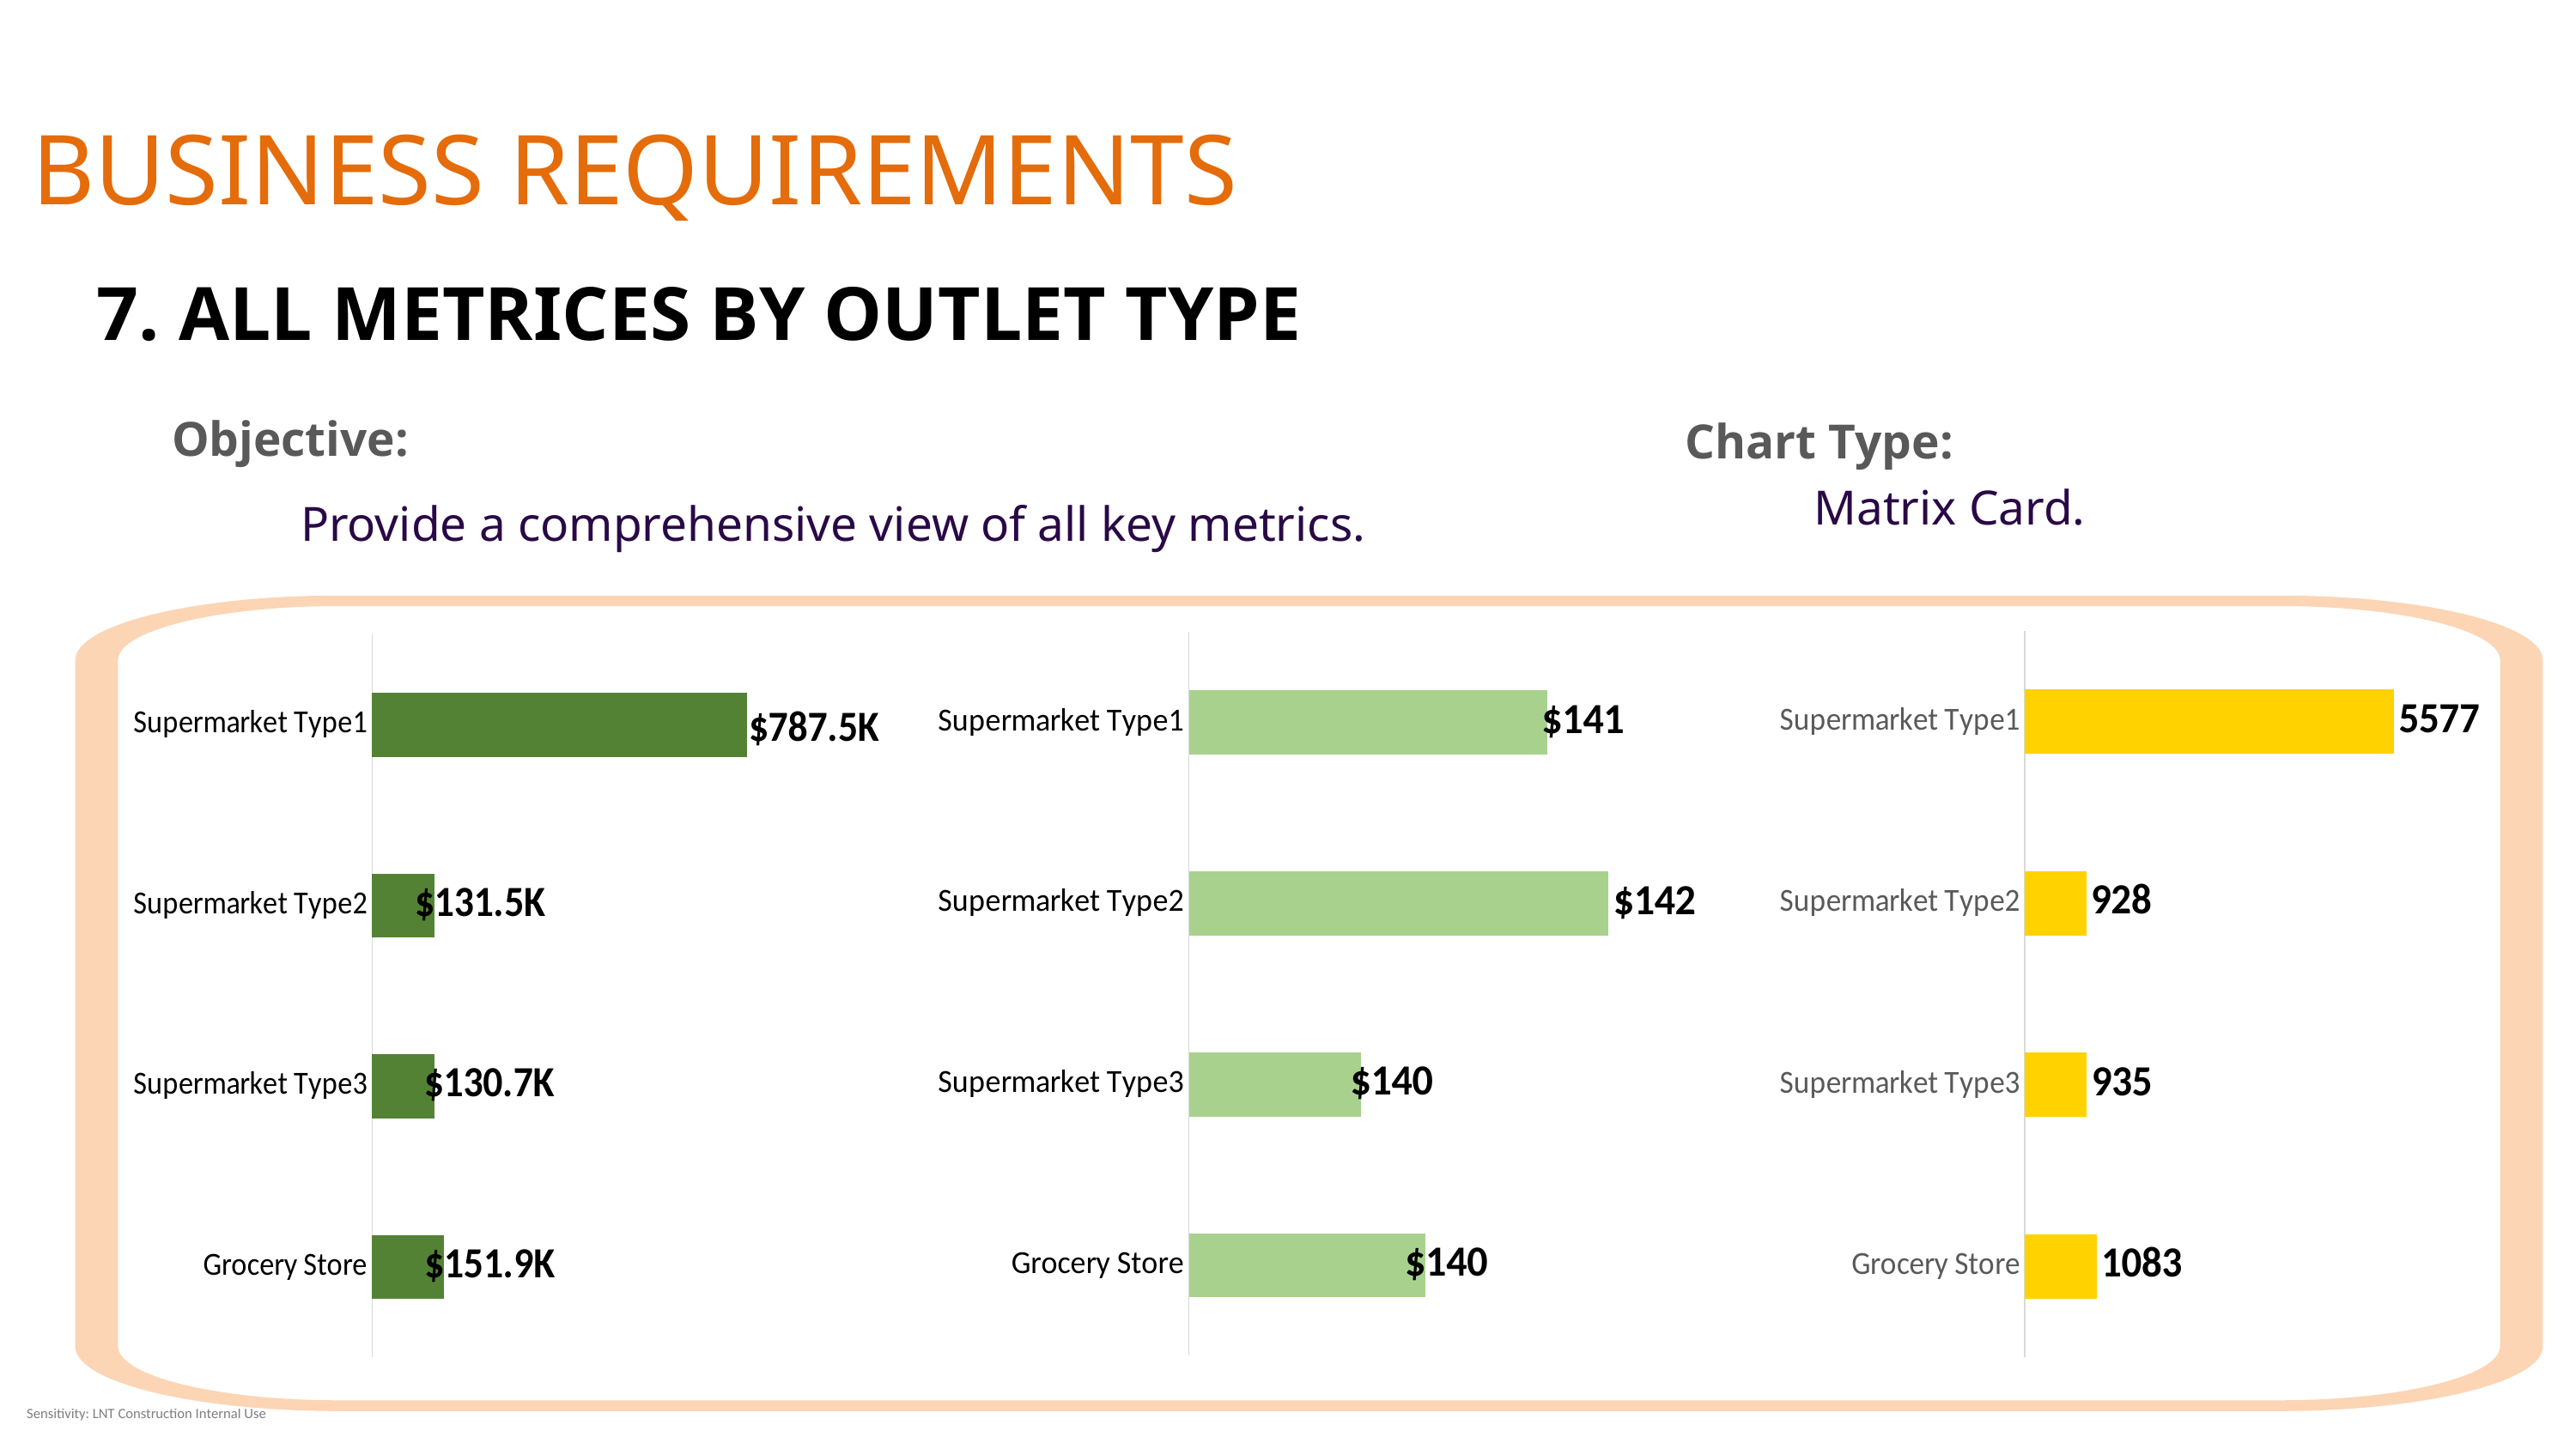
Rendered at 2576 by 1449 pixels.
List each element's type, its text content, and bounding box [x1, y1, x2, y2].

chart [118, 619, 881, 1373]
text_box Chart Type: Matrix Card. [1685, 402, 2147, 535]
chart [1765, 615, 2480, 1373]
text_box BUSINESS REQUIREMENTS [32, 78, 1637, 225]
text_box [75, 618, 2543, 1411]
chart [922, 616, 1697, 1372]
text_box 7. ALL METRICES BY OUTLET TYPE [96, 252, 1509, 355]
text_box Objective: Provide a comprehensive view of all key metrics. [171, 380, 1524, 551]
text_box [142, 595, 2467, 617]
